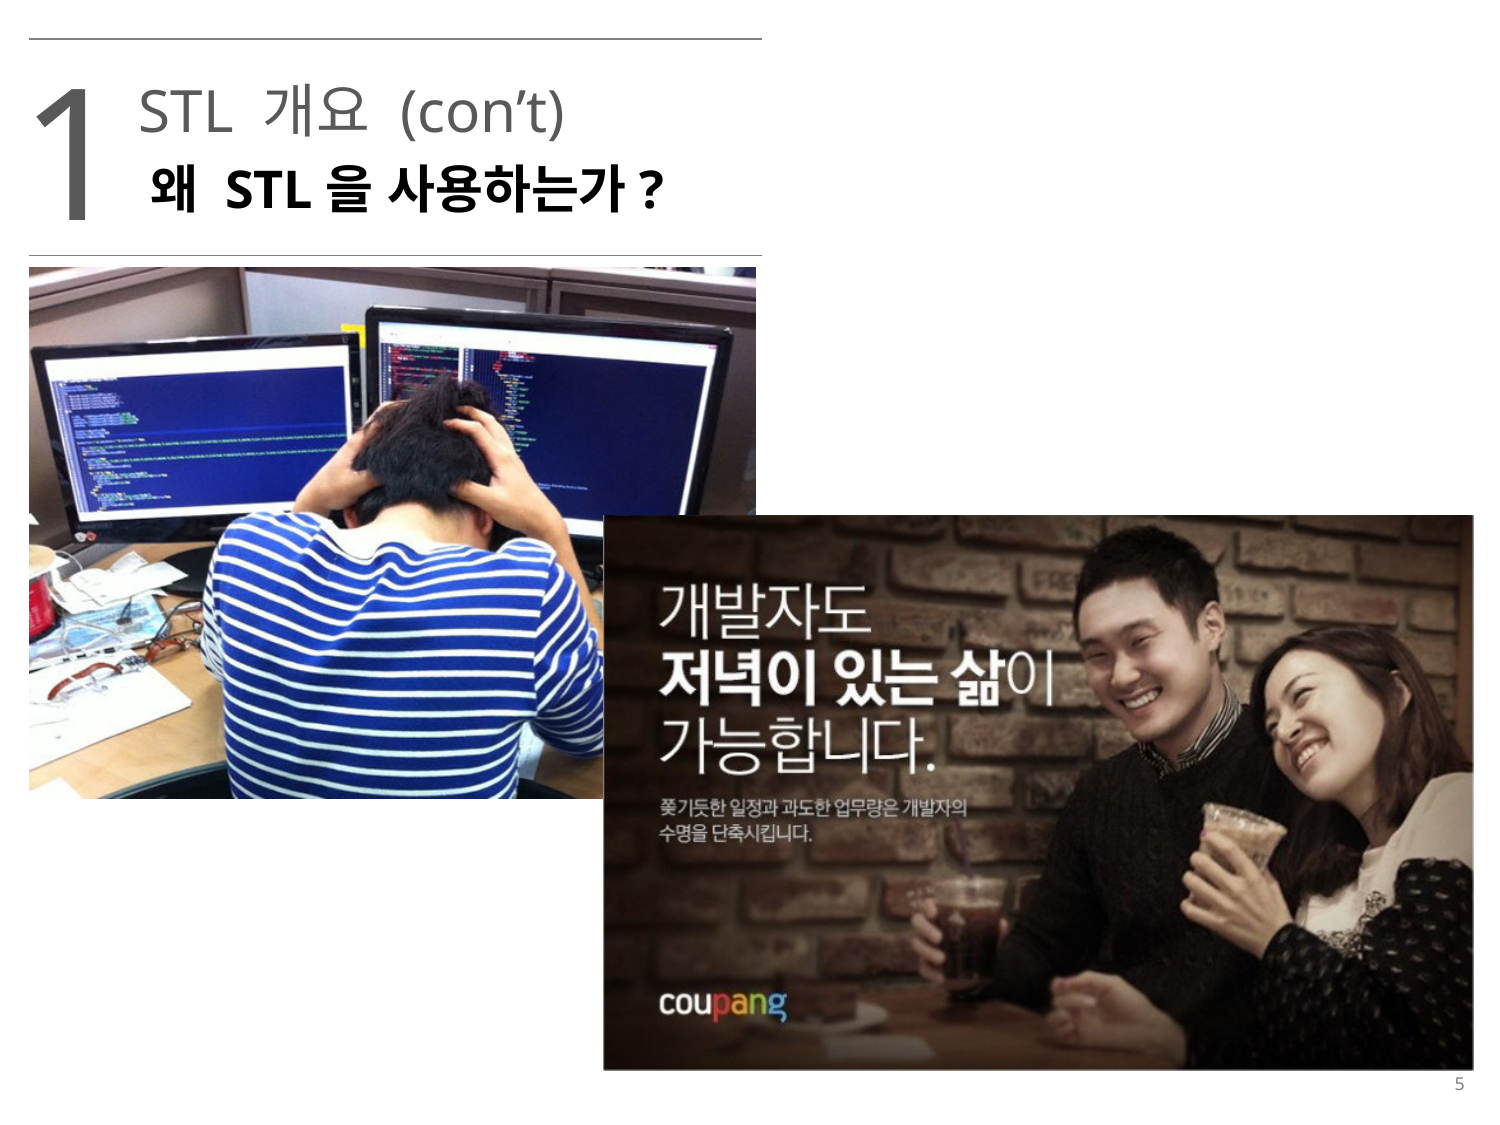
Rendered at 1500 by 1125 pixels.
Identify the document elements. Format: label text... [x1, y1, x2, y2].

picture [29, 266, 1475, 1071]
text_box 1 [5, 29, 136, 265]
text_box STL 개요 (con’t) [136, 66, 798, 148]
text_box 왜 STL을 사용하는가? [136, 148, 821, 227]
